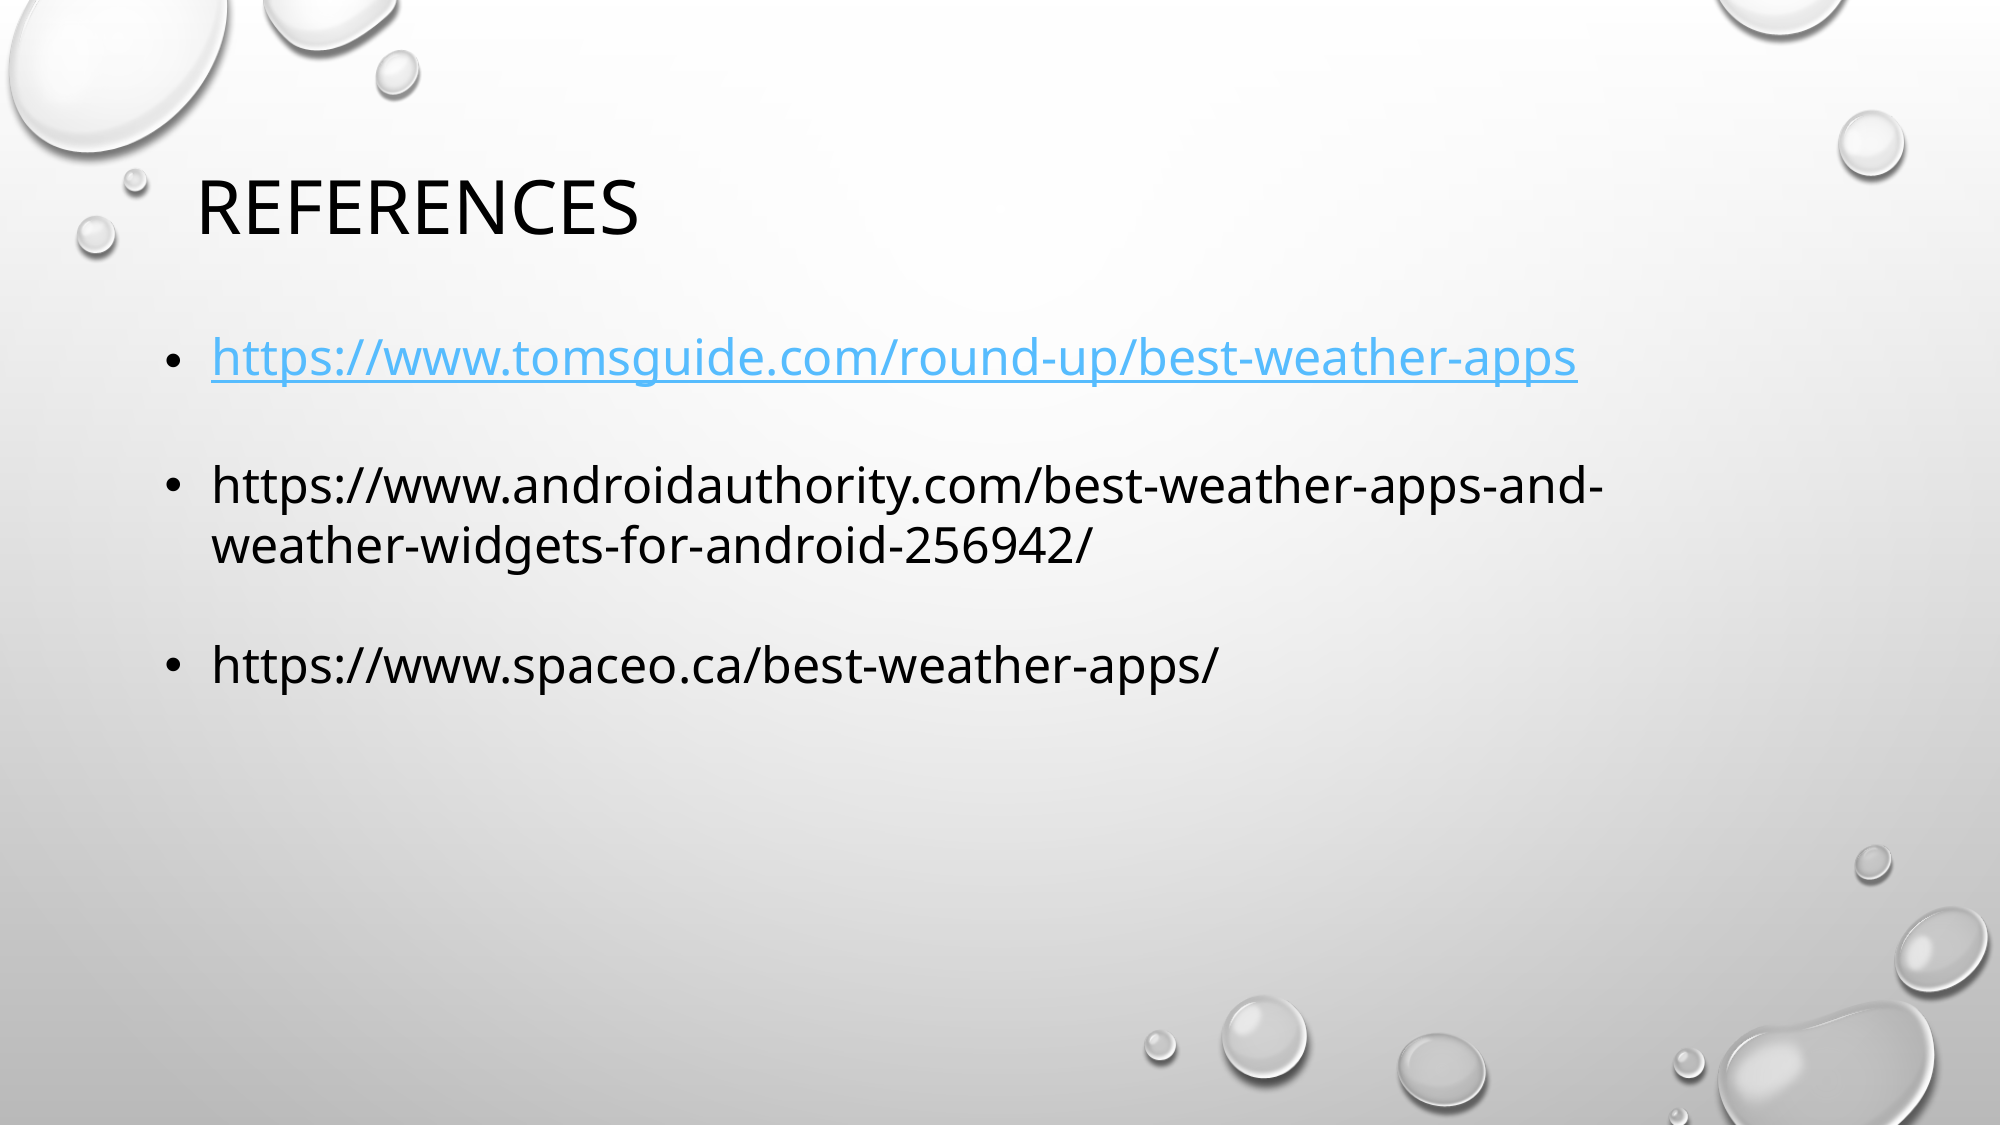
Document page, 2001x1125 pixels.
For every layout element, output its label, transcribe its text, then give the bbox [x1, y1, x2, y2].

text_box https://www.tomsguide.com/round-up/best-weather-apps https://www.androidauthority.com/best-weather-apps-and-weather-widgets-for-android-256942/ https://www.spaceo.ca/best-weather-apps/ [149, 318, 1818, 702]
picture [0, 0, 2000, 1125]
title REFERENCES [149, 138, 687, 282]
